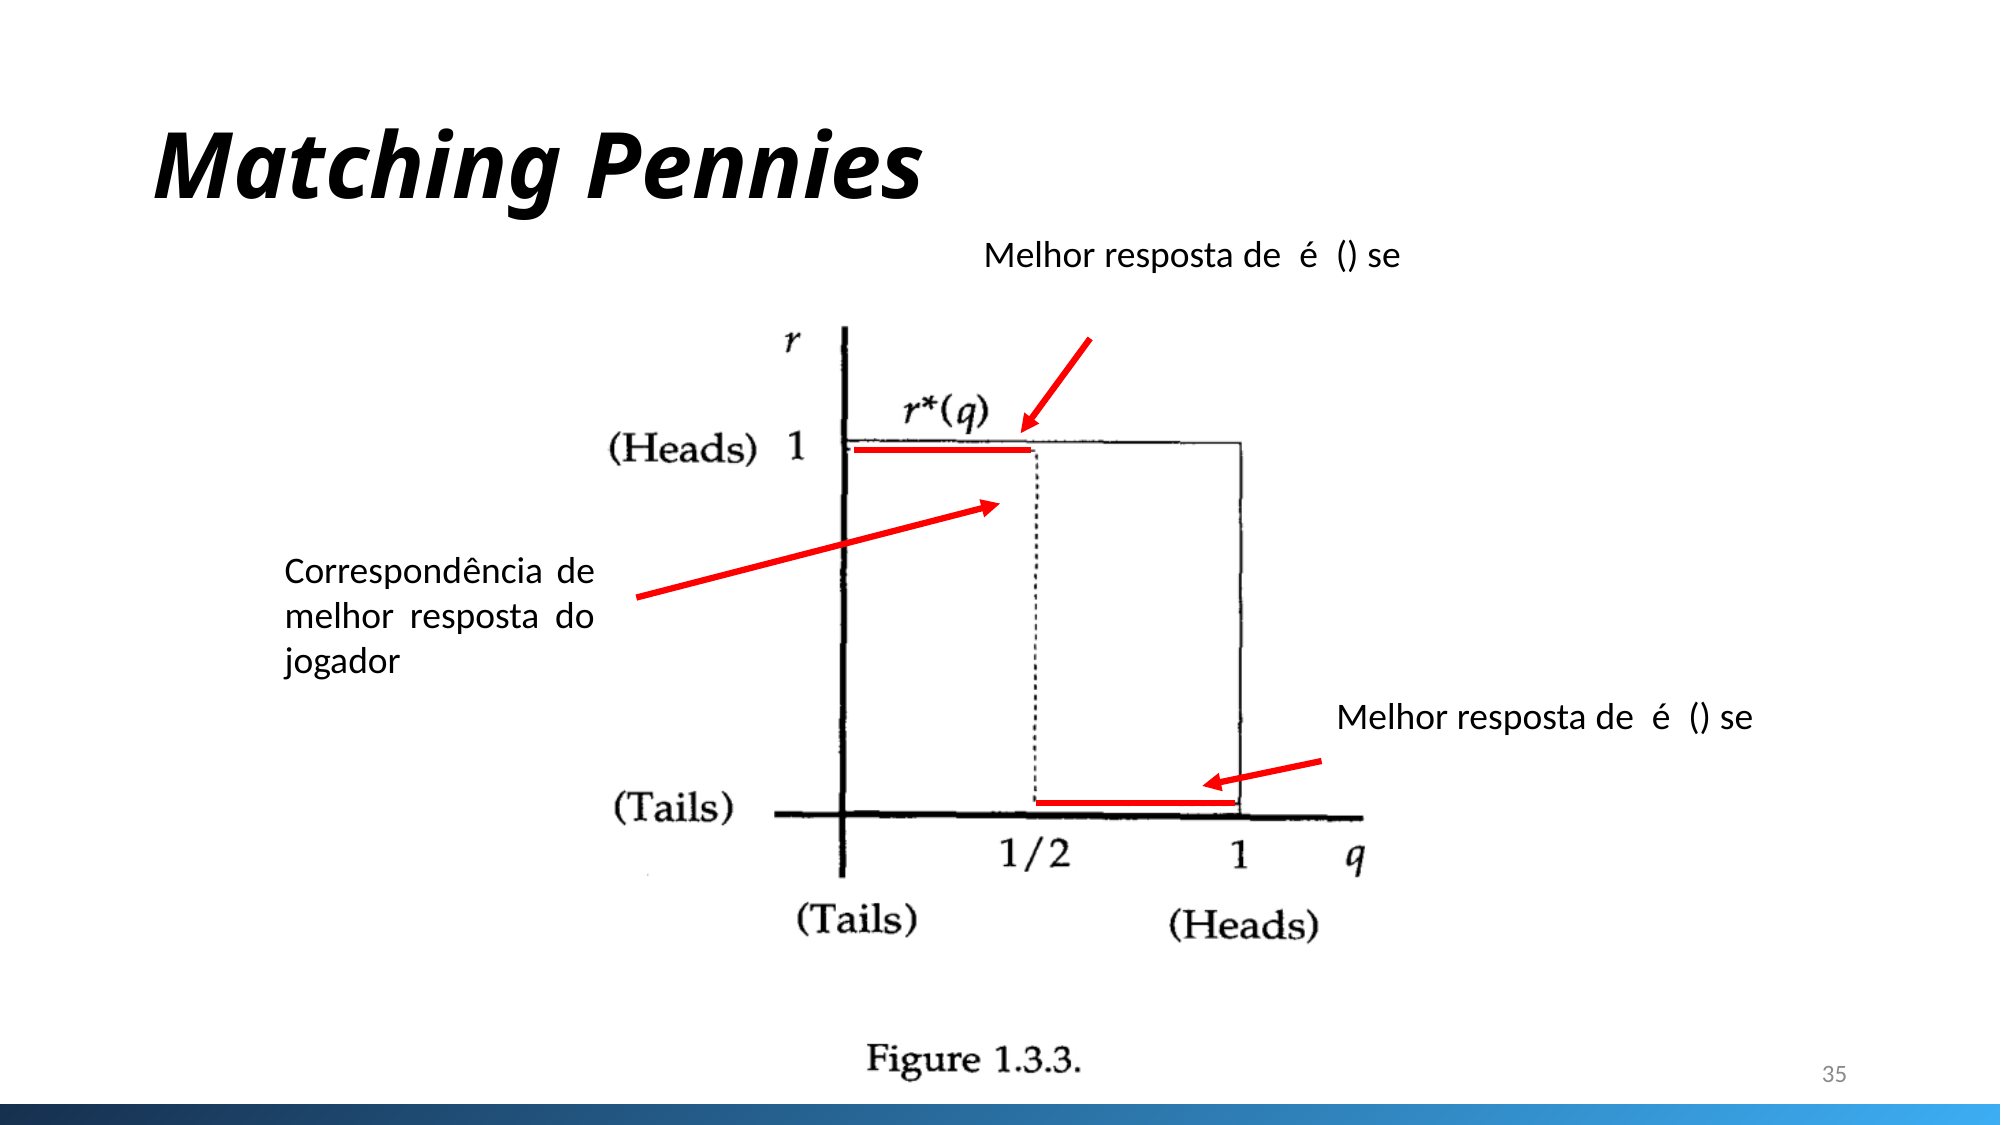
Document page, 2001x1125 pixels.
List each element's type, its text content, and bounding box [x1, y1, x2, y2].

title Matching Pennies [137, 59, 1863, 278]
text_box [1202, 760, 1322, 786]
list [583, 277, 1417, 1103]
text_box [1020, 338, 1091, 434]
slide_number 35 [1417, 1042, 1863, 1103]
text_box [636, 503, 1000, 598]
